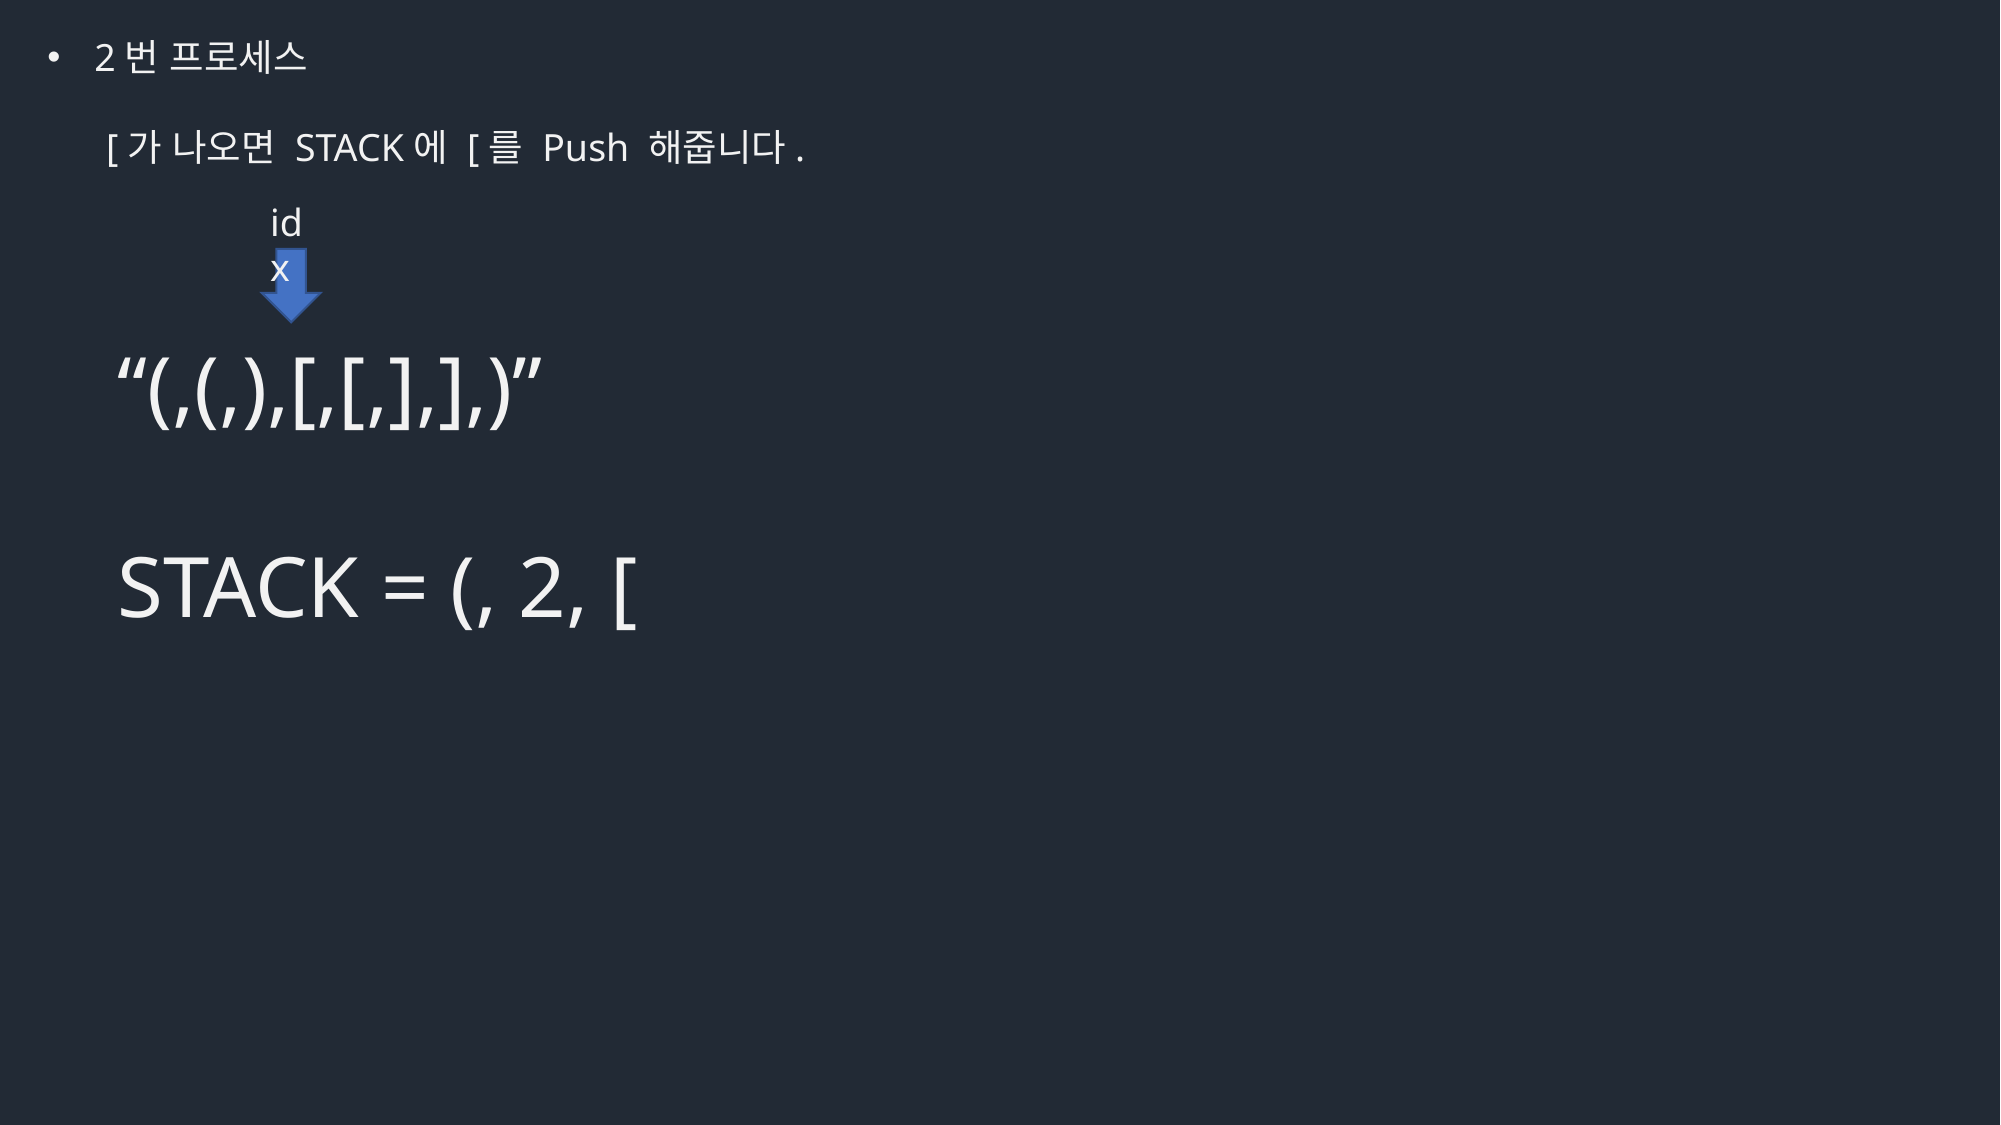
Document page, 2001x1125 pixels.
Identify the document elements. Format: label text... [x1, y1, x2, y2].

text_box 2번 프로세스 [가 나오면 STACK에 [를 Push 해줍니다. [32, 26, 1781, 177]
text_box “(,(,),[,[,],],)” STACK = (, 2, [ [102, 326, 1791, 642]
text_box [255, 191, 336, 323]
